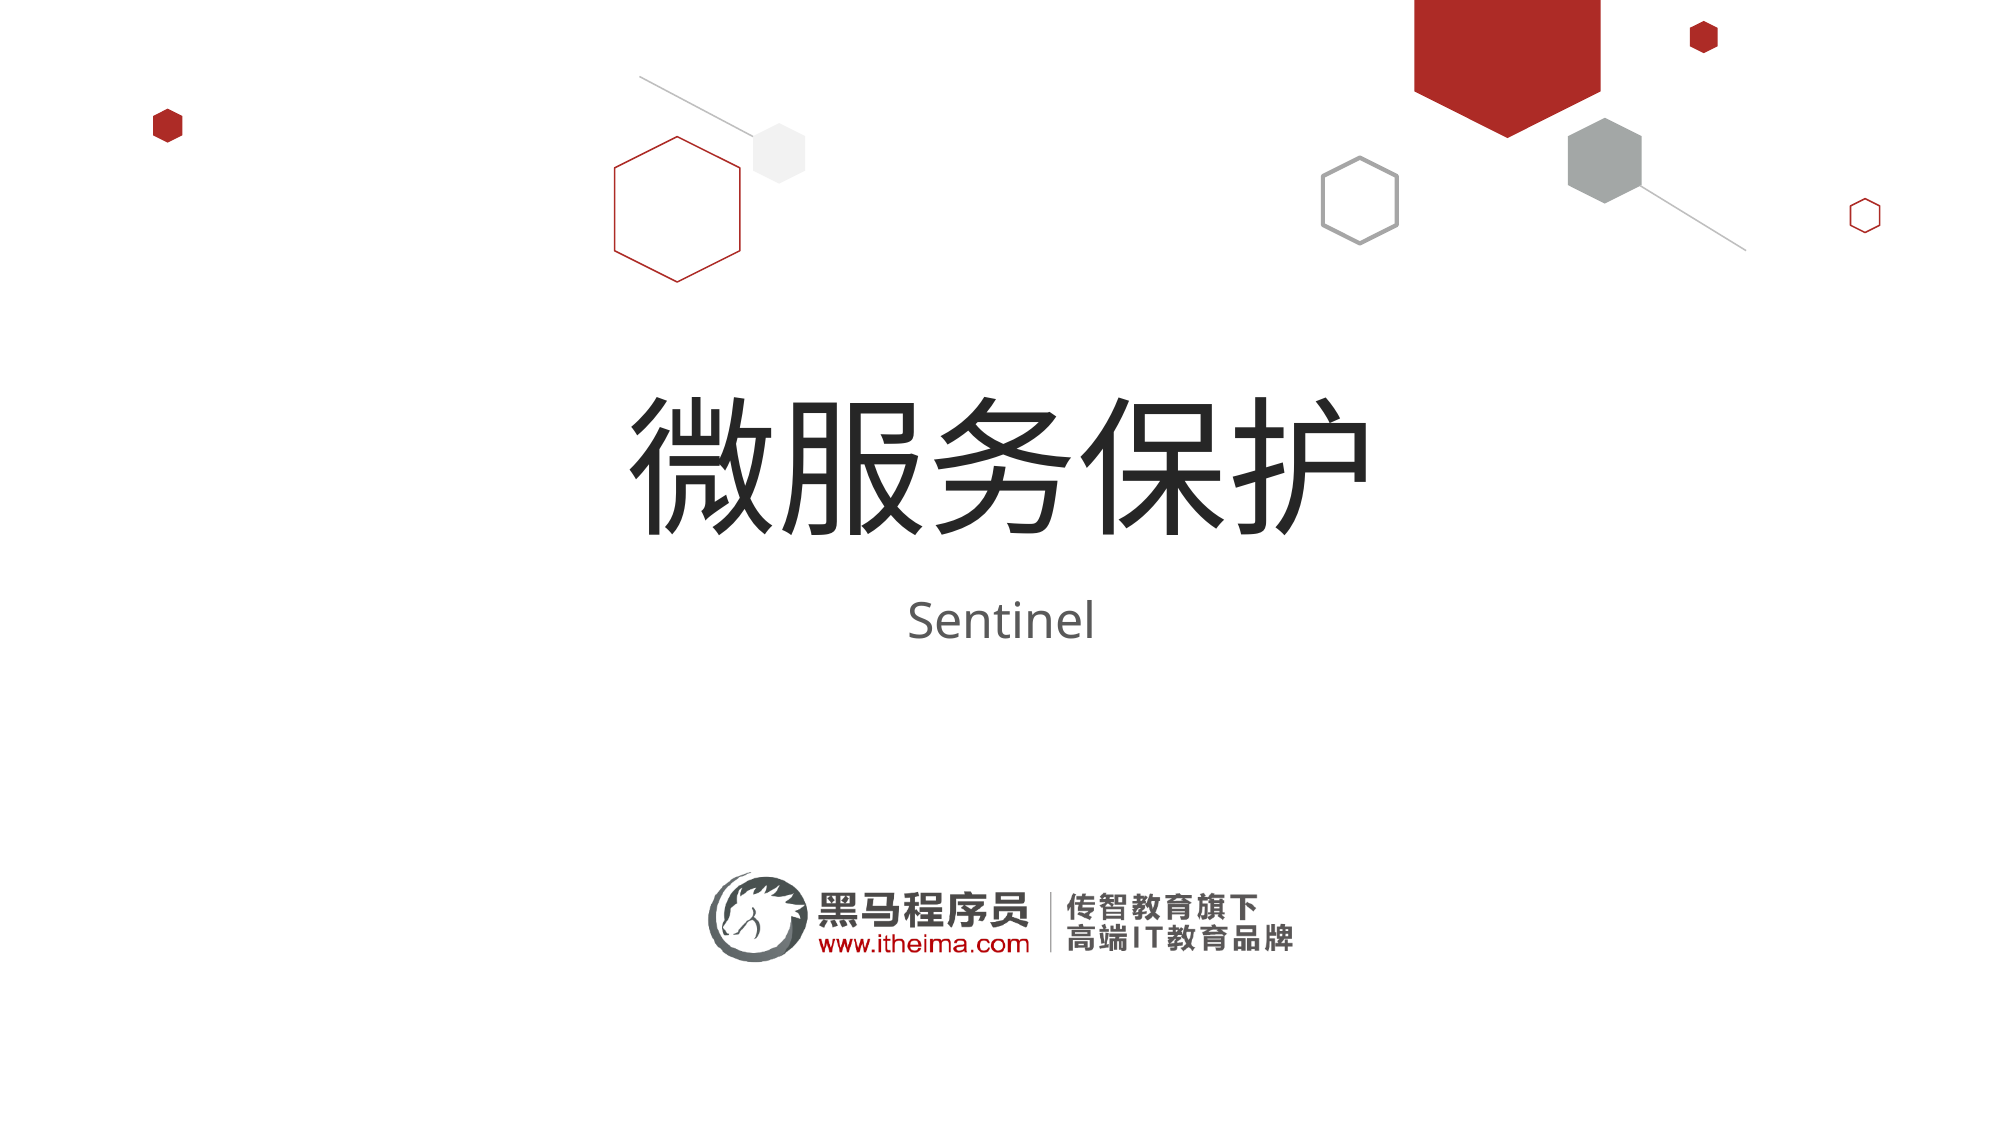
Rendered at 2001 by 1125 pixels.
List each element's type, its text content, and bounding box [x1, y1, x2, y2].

title 微服务保护 [137, 368, 1867, 559]
list Sentinel [137, 566, 1867, 671]
picture [707, 868, 1293, 965]
